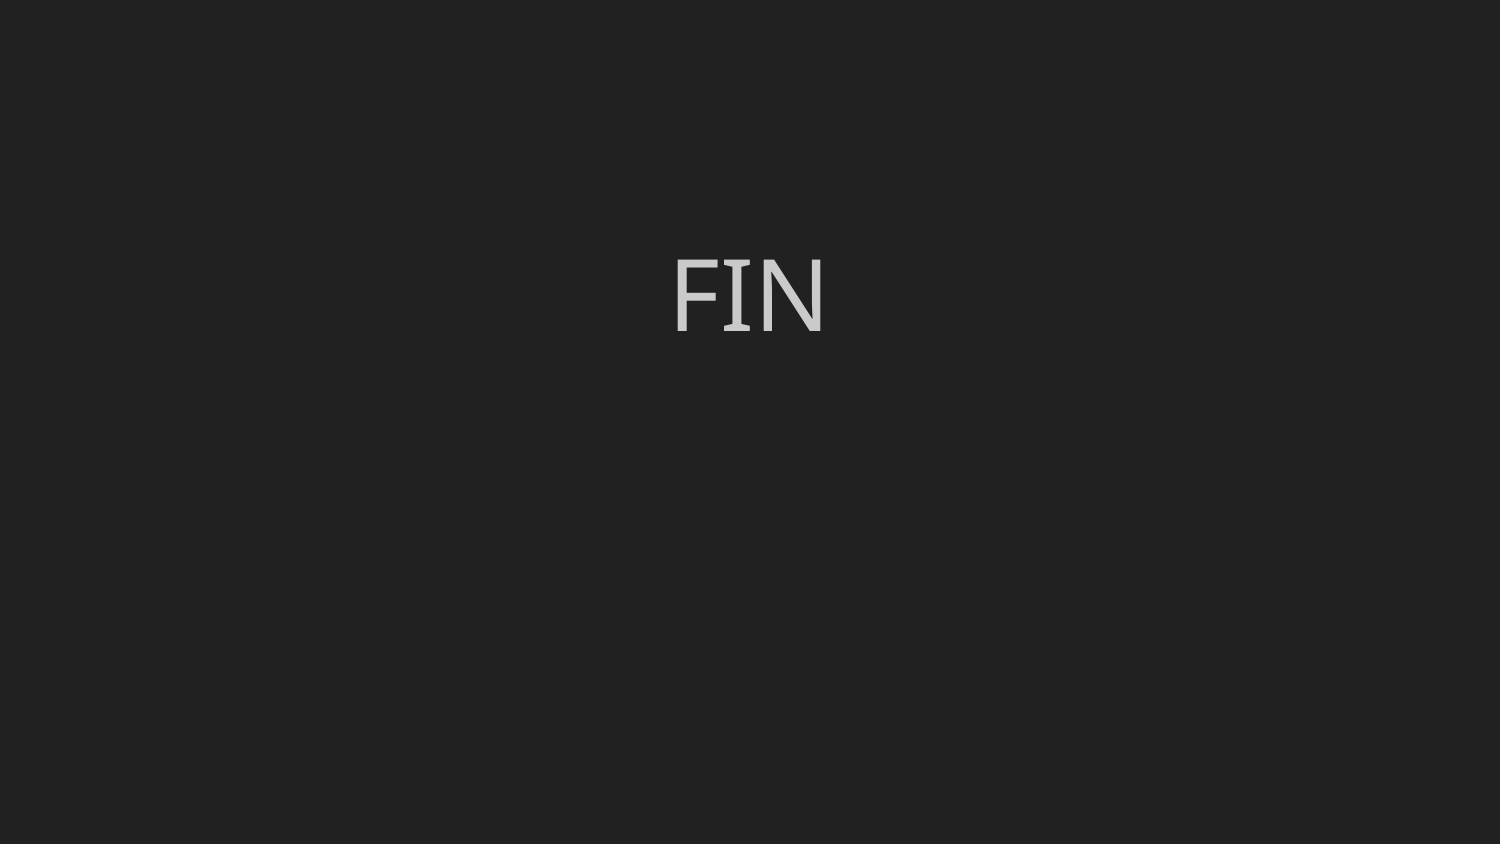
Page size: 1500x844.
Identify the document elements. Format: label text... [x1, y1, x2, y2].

list FIN [51, 189, 1449, 750]
